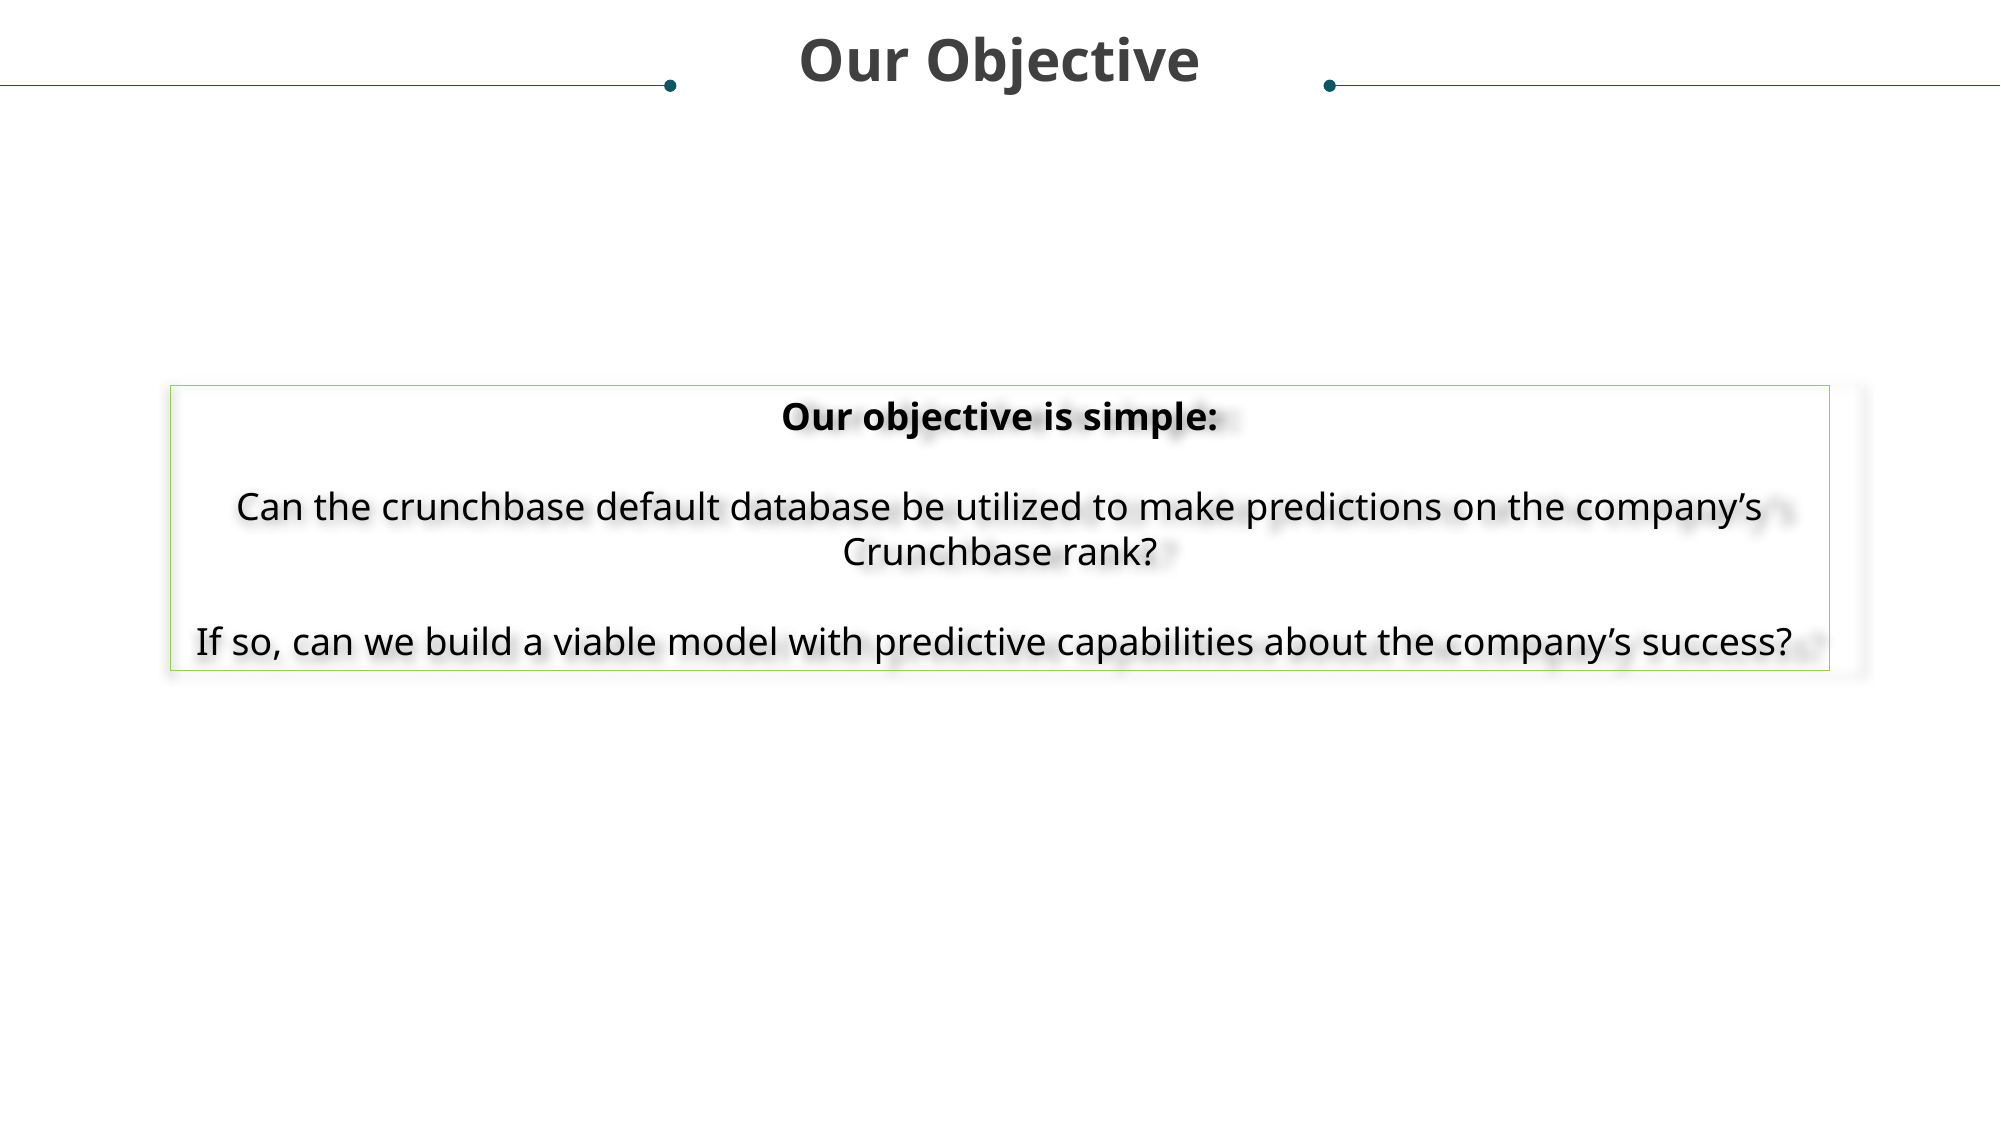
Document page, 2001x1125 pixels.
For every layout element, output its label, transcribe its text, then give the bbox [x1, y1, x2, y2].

text_box Our objective is simple: Can the crunchbase default database be utilized to make predictions on the company’s Crunchbase rank? If so, can we build a viable model with predictive capabilities about the company’s success? [170, 385, 1830, 671]
text_box Our Objective [37, 31, 1963, 95]
